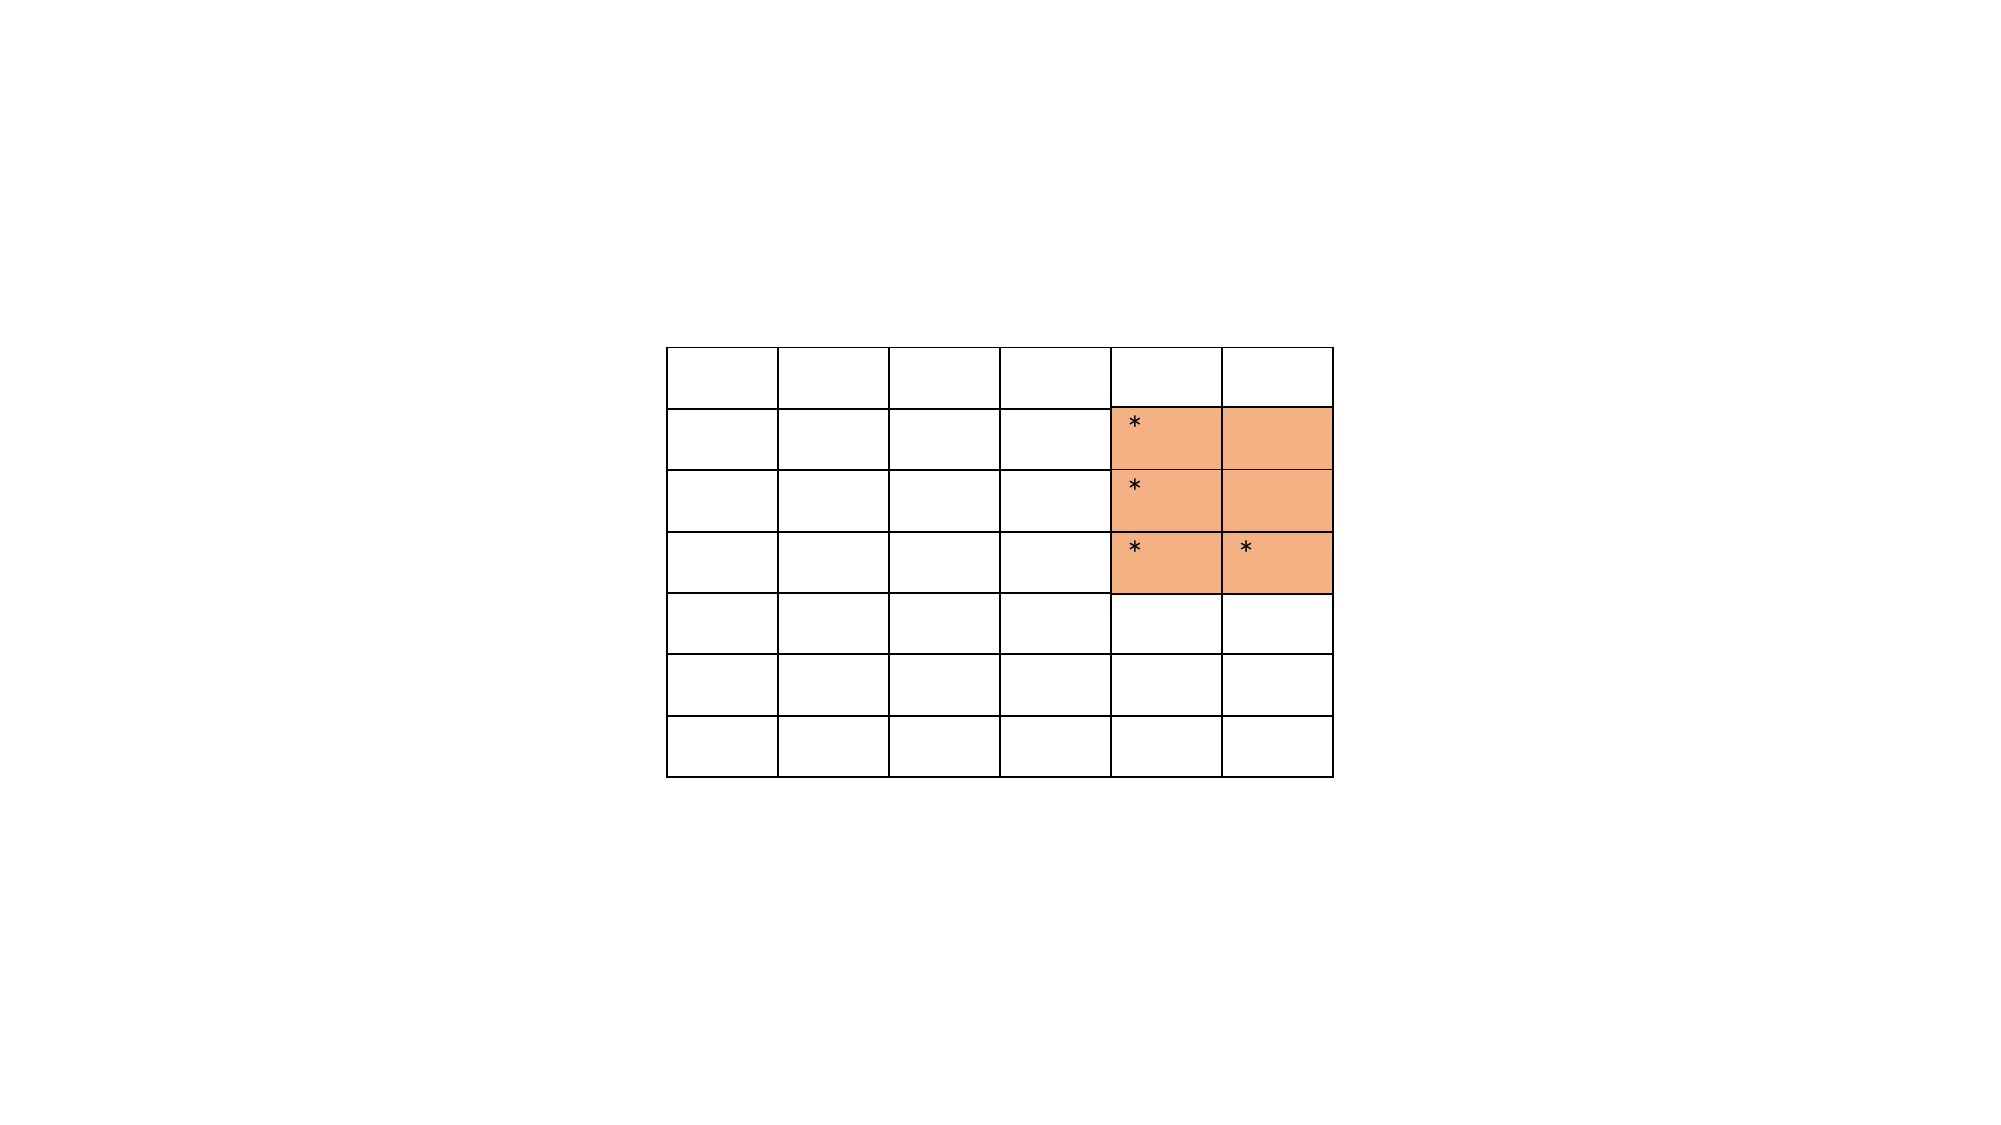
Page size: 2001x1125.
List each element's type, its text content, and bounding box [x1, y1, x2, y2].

table_cell [779, 655, 888, 715]
table_cell [779, 594, 888, 653]
table_header [890, 348, 999, 408]
table_cell [1001, 410, 1110, 469]
table_cell [1001, 533, 1110, 592]
table_cell * [1112, 470, 1221, 531]
table_cell [890, 655, 999, 715]
table_header [1001, 348, 1110, 408]
table_cell [890, 717, 999, 776]
table_header [1112, 348, 1221, 406]
table_cell [1112, 717, 1221, 776]
table_cell [1223, 595, 1332, 653]
table_cell [779, 717, 888, 776]
table_cell [668, 471, 777, 531]
table_header [1223, 408, 1332, 469]
table_cell [668, 410, 777, 469]
table_cell [1112, 595, 1221, 653]
table_cell [1223, 470, 1332, 531]
table_cell [668, 655, 777, 715]
table_header [668, 348, 777, 408]
table_cell [1223, 655, 1332, 715]
table_cell [1112, 655, 1221, 715]
table_cell [1223, 717, 1332, 776]
table_cell [1001, 471, 1110, 531]
table_cell * [1112, 533, 1221, 593]
table_header [1223, 348, 1332, 406]
table_cell [1001, 655, 1110, 715]
table_cell [890, 594, 999, 653]
table_cell [890, 533, 999, 592]
table_cell [779, 410, 888, 469]
table_cell [668, 533, 777, 592]
table_cell [779, 533, 888, 592]
table_cell [779, 471, 888, 531]
table_cell [668, 594, 777, 653]
table_cell [890, 410, 999, 469]
table_cell [668, 717, 777, 776]
table_cell * [1223, 533, 1332, 593]
table_header [779, 348, 888, 408]
table_header * [1112, 408, 1221, 469]
table_cell [1001, 717, 1110, 776]
table_cell [890, 471, 999, 531]
table_cell [1001, 594, 1110, 653]
